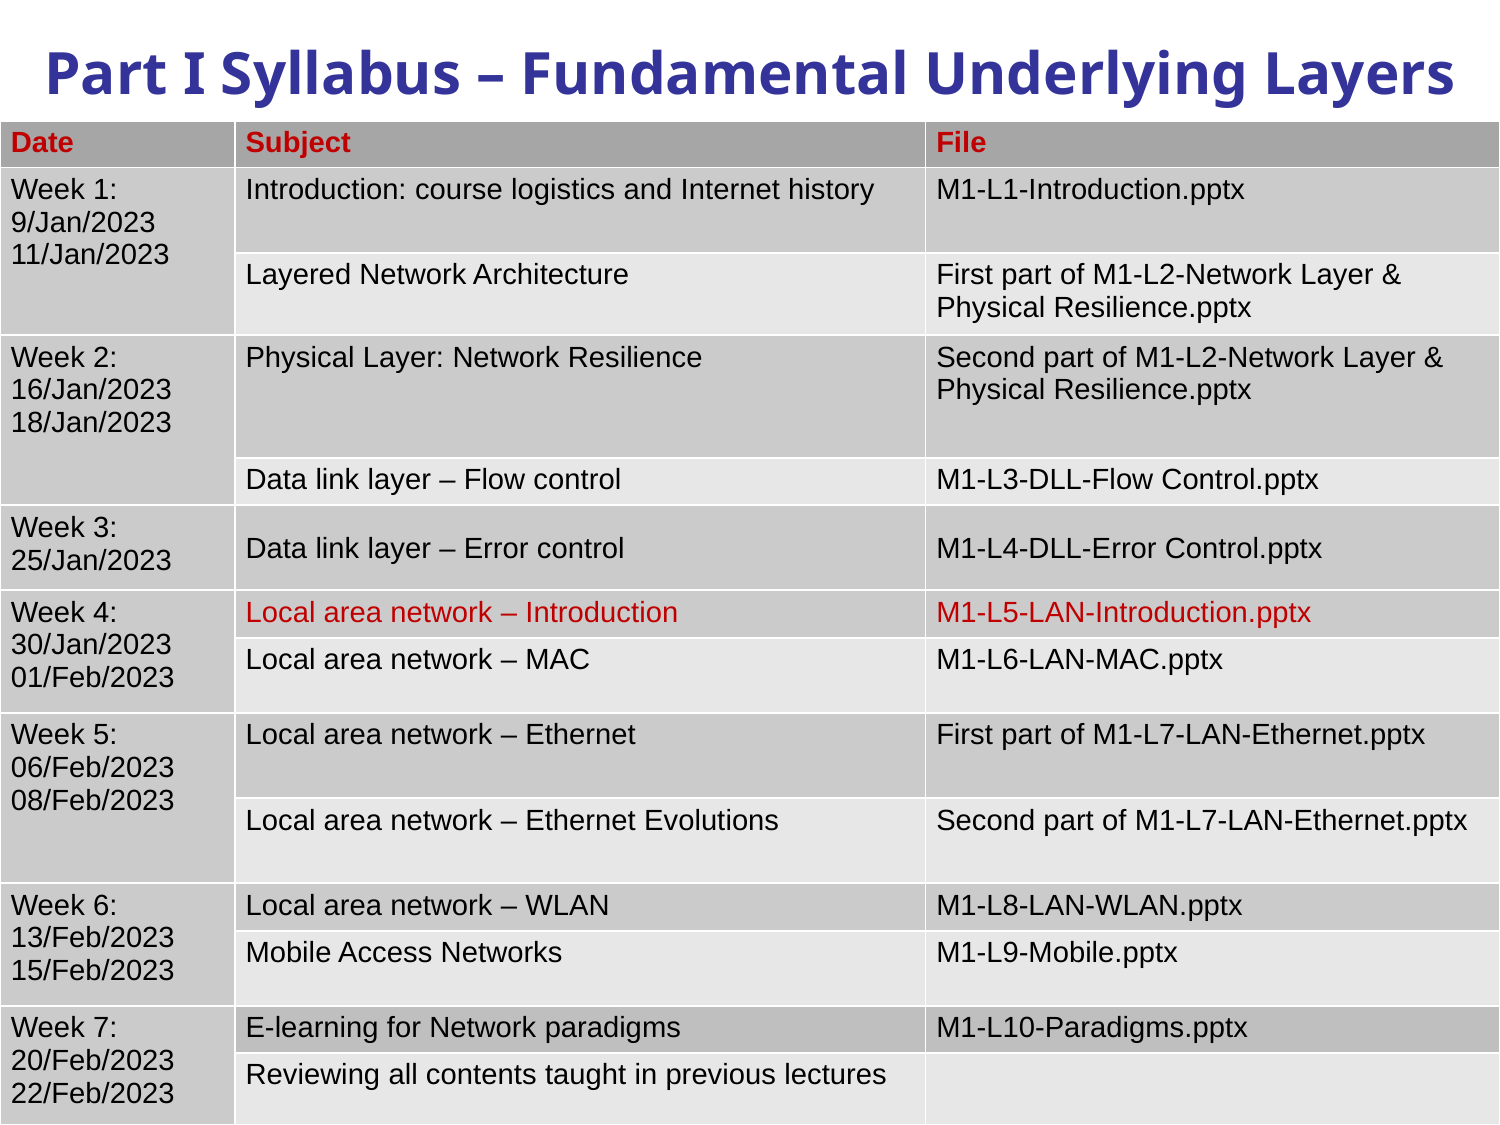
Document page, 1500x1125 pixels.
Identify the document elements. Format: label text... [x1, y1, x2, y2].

table_cell Local area network – Ethernet​ [236, 714, 925, 797]
table_cell Local area network – Ethernet Evolutions​ [236, 799, 925, 882]
table_cell Week 6:​ 13/Feb/2023​ 15/Feb/2023​ [1, 884, 234, 1005]
table_cell M1-L10-Paradigms.pptx [926, 1007, 1499, 1052]
table_cell Second part of M1-L7-LAN-Ethernet.pptx​ [926, 799, 1499, 882]
table_cell M1-L6-LAN-MAC.pptx​ [926, 639, 1499, 712]
table_cell M1-L9-Mobile.pptx [926, 932, 1499, 1005]
table_cell Layered Network Architecture​ [236, 254, 925, 334]
table_cell E-learning for Network paradigms [236, 1007, 925, 1052]
table_cell Week 7: 20/Feb/2023 22/Feb/2023 [1, 1007, 234, 1124]
table_cell Local area network – Introduction​ [236, 591, 925, 637]
table_cell Reviewing all contents taught in previous lectures [236, 1054, 925, 1124]
table_cell Local area network – MAC​ [236, 639, 925, 712]
table_cell First part of M1-L2-Network Layer & Physical Resilience.pptx​ [926, 254, 1499, 334]
table_cell Second part of M1-L2-Network Layer & Physical Resilience.pptx​ [926, 336, 1499, 457]
table_cell Data link layer – Flow control​ [236, 459, 925, 504]
table_cell M1-L1-Introduction.pptx​ [926, 168, 1499, 252]
table_cell Week 2:​ 16/Jan/2023​ 18/Jan/2023​ [1, 336, 234, 504]
table_cell M1-L4-DLL-Error Control.pptx​ [926, 506, 1499, 589]
table_cell Week 4:​ 30/Jan/2023​ 01/Feb/2023​ [1, 591, 234, 712]
table_cell Mobile Access Networks [236, 932, 925, 1005]
table_cell Week 5:​ 06/Feb/2023​ 08/Feb/2023​ [1, 714, 234, 882]
table_cell Data link layer – Error control​ [236, 506, 925, 589]
table_cell Physical Layer: Network Resilience​ [236, 336, 925, 457]
table_cell M1-L8-LAN-WLAN.pptx​ [926, 884, 1499, 930]
table_header File​ [926, 122, 1499, 167]
table_cell M1-L3-DLL-Flow Control.pptx​ [926, 459, 1499, 504]
table_cell M1-L5-LAN-Introduction.pptx​ [926, 591, 1499, 637]
table_cell [926, 1054, 1499, 1124]
table_header Subject​ [236, 122, 925, 167]
table_cell Local area network – WLAN​ [236, 884, 925, 930]
table_cell Week 3:​​ 25/Jan/2023​ [1, 506, 234, 589]
table_cell Week 1:​ 9/Jan/2023​ 11/Jan/2023​ [1, 168, 234, 334]
table_cell Introduction: course logistics and Internet history​ [236, 168, 925, 252]
title Part I Syllabus – Fundamental Underlying Layers [16, 33, 1484, 120]
table_header Date​ [1, 122, 234, 167]
table_cell First part of M1-L7-LAN-Ethernet.pptx​ [926, 714, 1499, 797]
